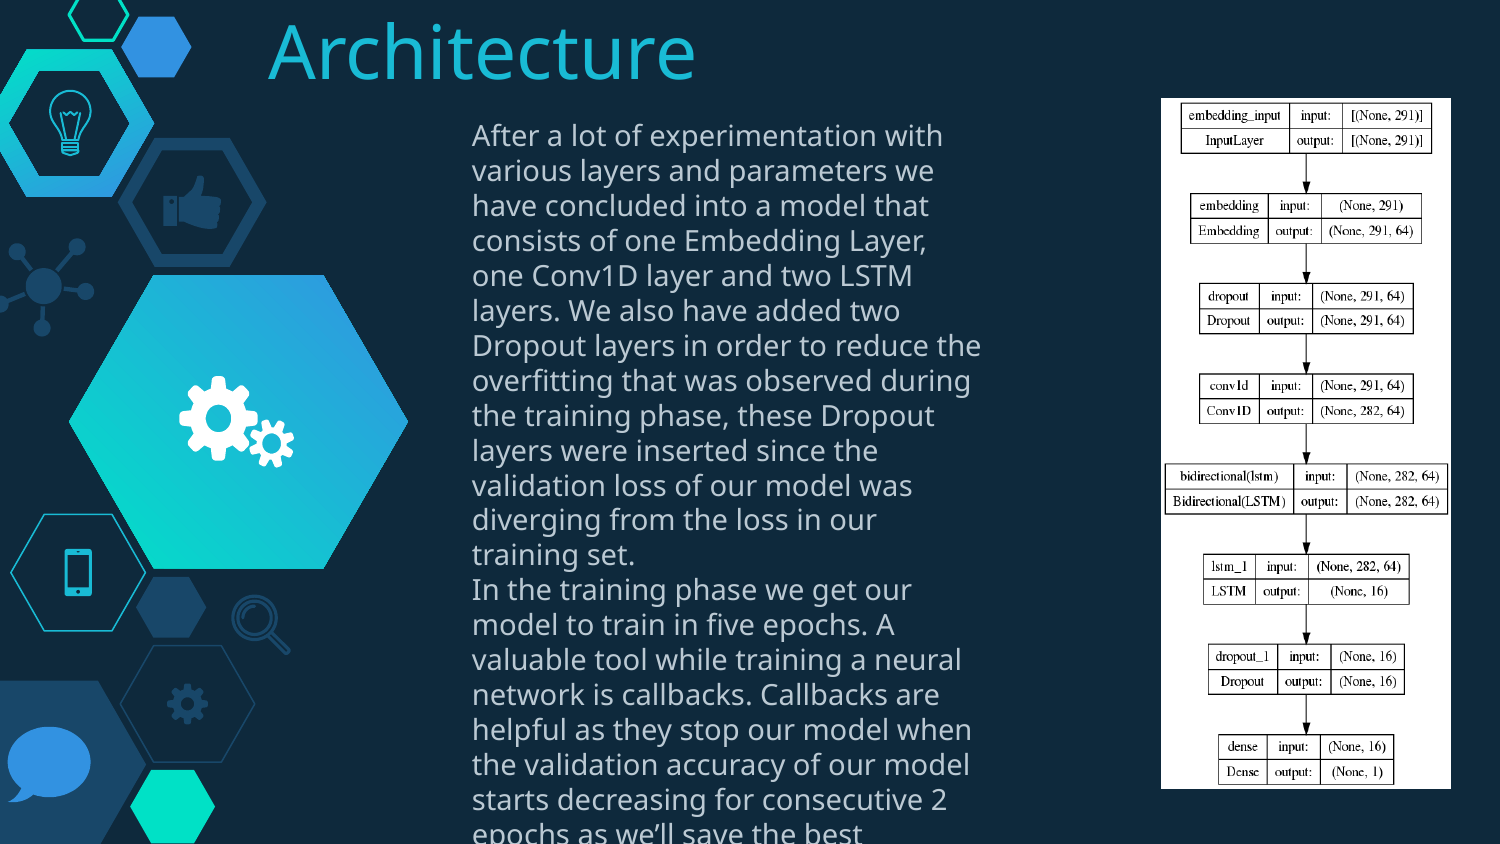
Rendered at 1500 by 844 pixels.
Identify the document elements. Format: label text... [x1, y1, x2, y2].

title Neural Network Architecture [253, 0, 1179, 110]
picture [1161, 98, 1452, 789]
text_box After a lot of experimentation with various layers and parameters we have concluded into a model that consists of one Embedding Layer, one Conv1D layer and two LSTM layers. We also have added two Dropout layers in order to reduce the overfitting that was observed during the training phase, these Dropout layers were inserted since the validation loss of our model was diverging from the loss in our training set. In the training phase we get our model to train in five epochs. A valuable tool while training a neural network is callbacks. Callbacks are helpful as they stop our model when the validation accuracy of our model starts decreasing for consecutive 2 epochs as we’ll save the best possible weights which gives highest validation accuracy.. [457, 109, 999, 844]
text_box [179, 375, 295, 468]
